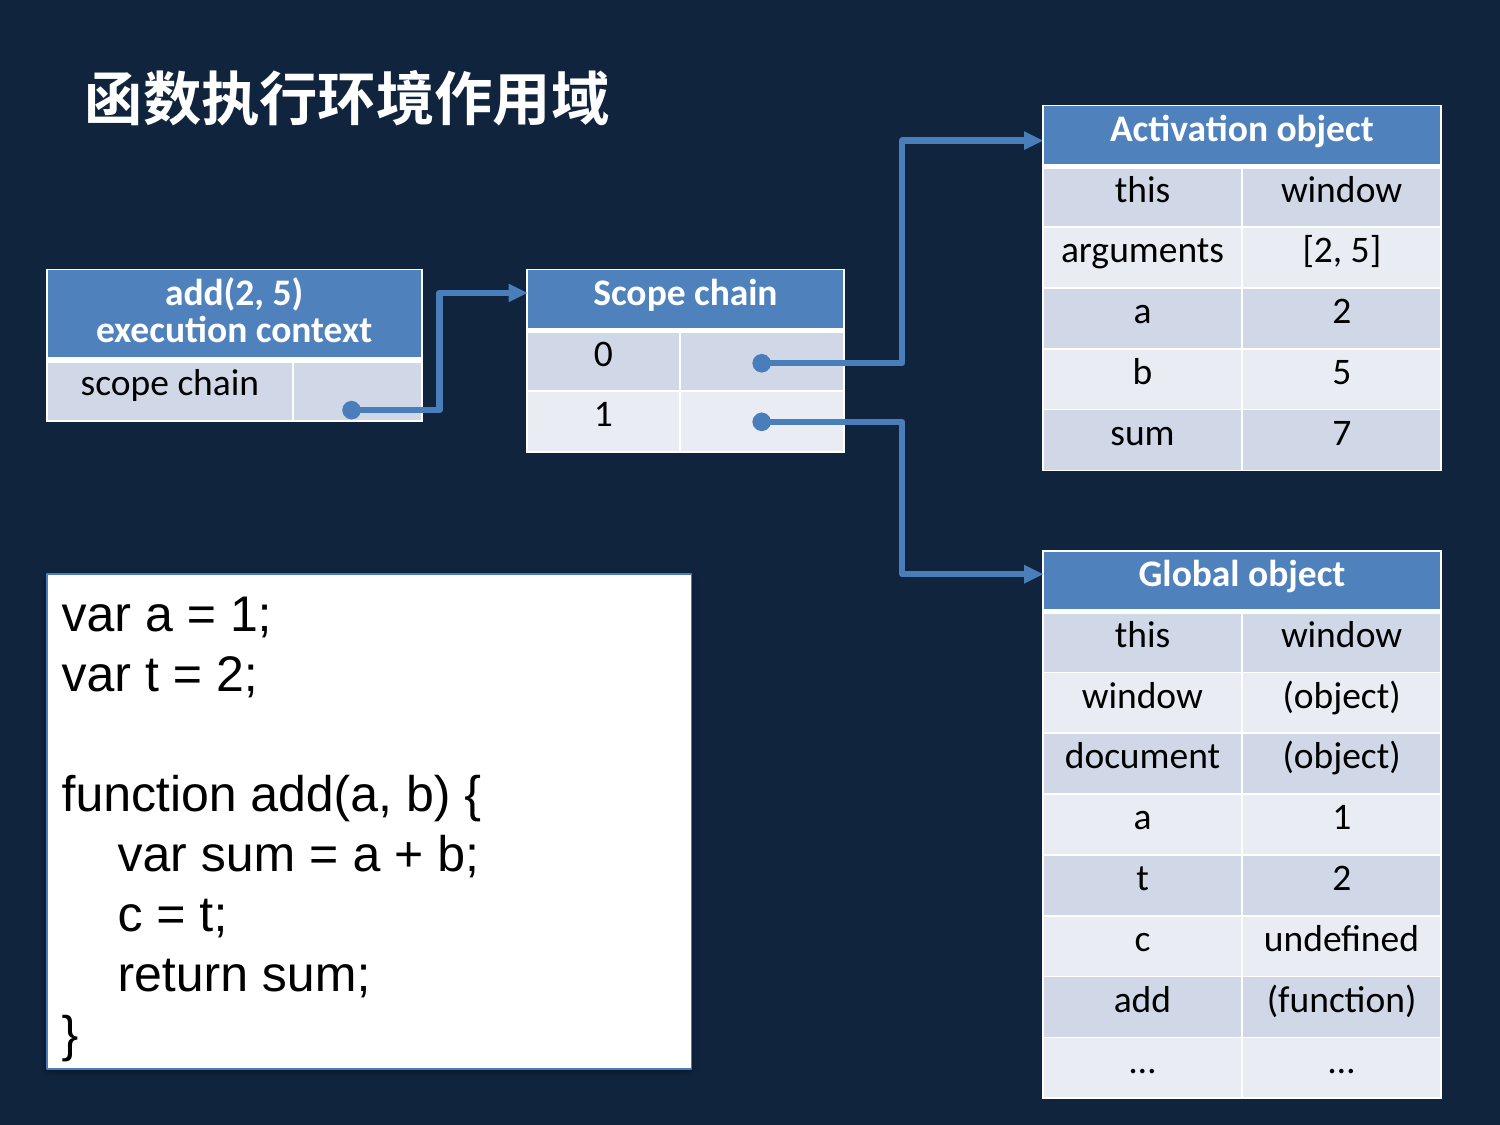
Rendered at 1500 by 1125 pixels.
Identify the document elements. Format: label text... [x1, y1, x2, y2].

table_header Global object [1044, 552, 1440, 609]
table_cell this [1044, 614, 1241, 672]
table_cell 1 [528, 392, 679, 451]
table_cell a [1044, 795, 1241, 854]
table_cell (object) [1243, 734, 1440, 793]
table_cell arguments [1049, 228, 1241, 287]
table_cell 1 [1243, 795, 1440, 854]
table_cell [681, 392, 843, 451]
table_cell window [1243, 169, 1440, 226]
table_cell [681, 333, 843, 390]
table_cell c [1044, 917, 1241, 976]
table_cell 5 [1243, 350, 1440, 409]
table_cell t [1044, 856, 1241, 915]
table_cell 2 [1243, 856, 1440, 915]
table_header Activation object [1044, 106, 1440, 164]
table_cell 2 [1243, 289, 1440, 348]
table_cell undefined [1243, 917, 1440, 976]
table_header Scope chain [528, 270, 756, 328]
table_cell scope chain [48, 363, 292, 420]
table_cell a [1049, 289, 1241, 348]
table_cell this [1049, 169, 1241, 226]
table_header add(2, 5) execution context [48, 270, 421, 357]
table_cell [2, 5] [1243, 228, 1440, 287]
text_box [351, 292, 528, 411]
table_cell [294, 363, 349, 420]
text_box var a = 1; var t = 2; function add(a, b) { var sum = a + b; c = t; return sum; } [46, 573, 692, 1070]
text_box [761, 421, 1044, 575]
table_cell sum [1044, 410, 1241, 470]
table_cell 7 [1243, 410, 1440, 470]
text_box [761, 140, 1044, 364]
table_cell document [1044, 734, 1241, 793]
table_cell … [1044, 1038, 1241, 1097]
table_cell window [1044, 673, 1241, 732]
table_cell 0 [532, 333, 679, 390]
table_cell (function) [1243, 977, 1440, 1037]
table_cell … [1243, 1038, 1440, 1097]
table_cell (object) [1243, 673, 1440, 732]
text_box 函数执行环境作用域 [70, 54, 645, 140]
table_cell b [1044, 350, 1241, 409]
table_cell window [1243, 614, 1440, 672]
table_cell add [1044, 977, 1241, 1037]
